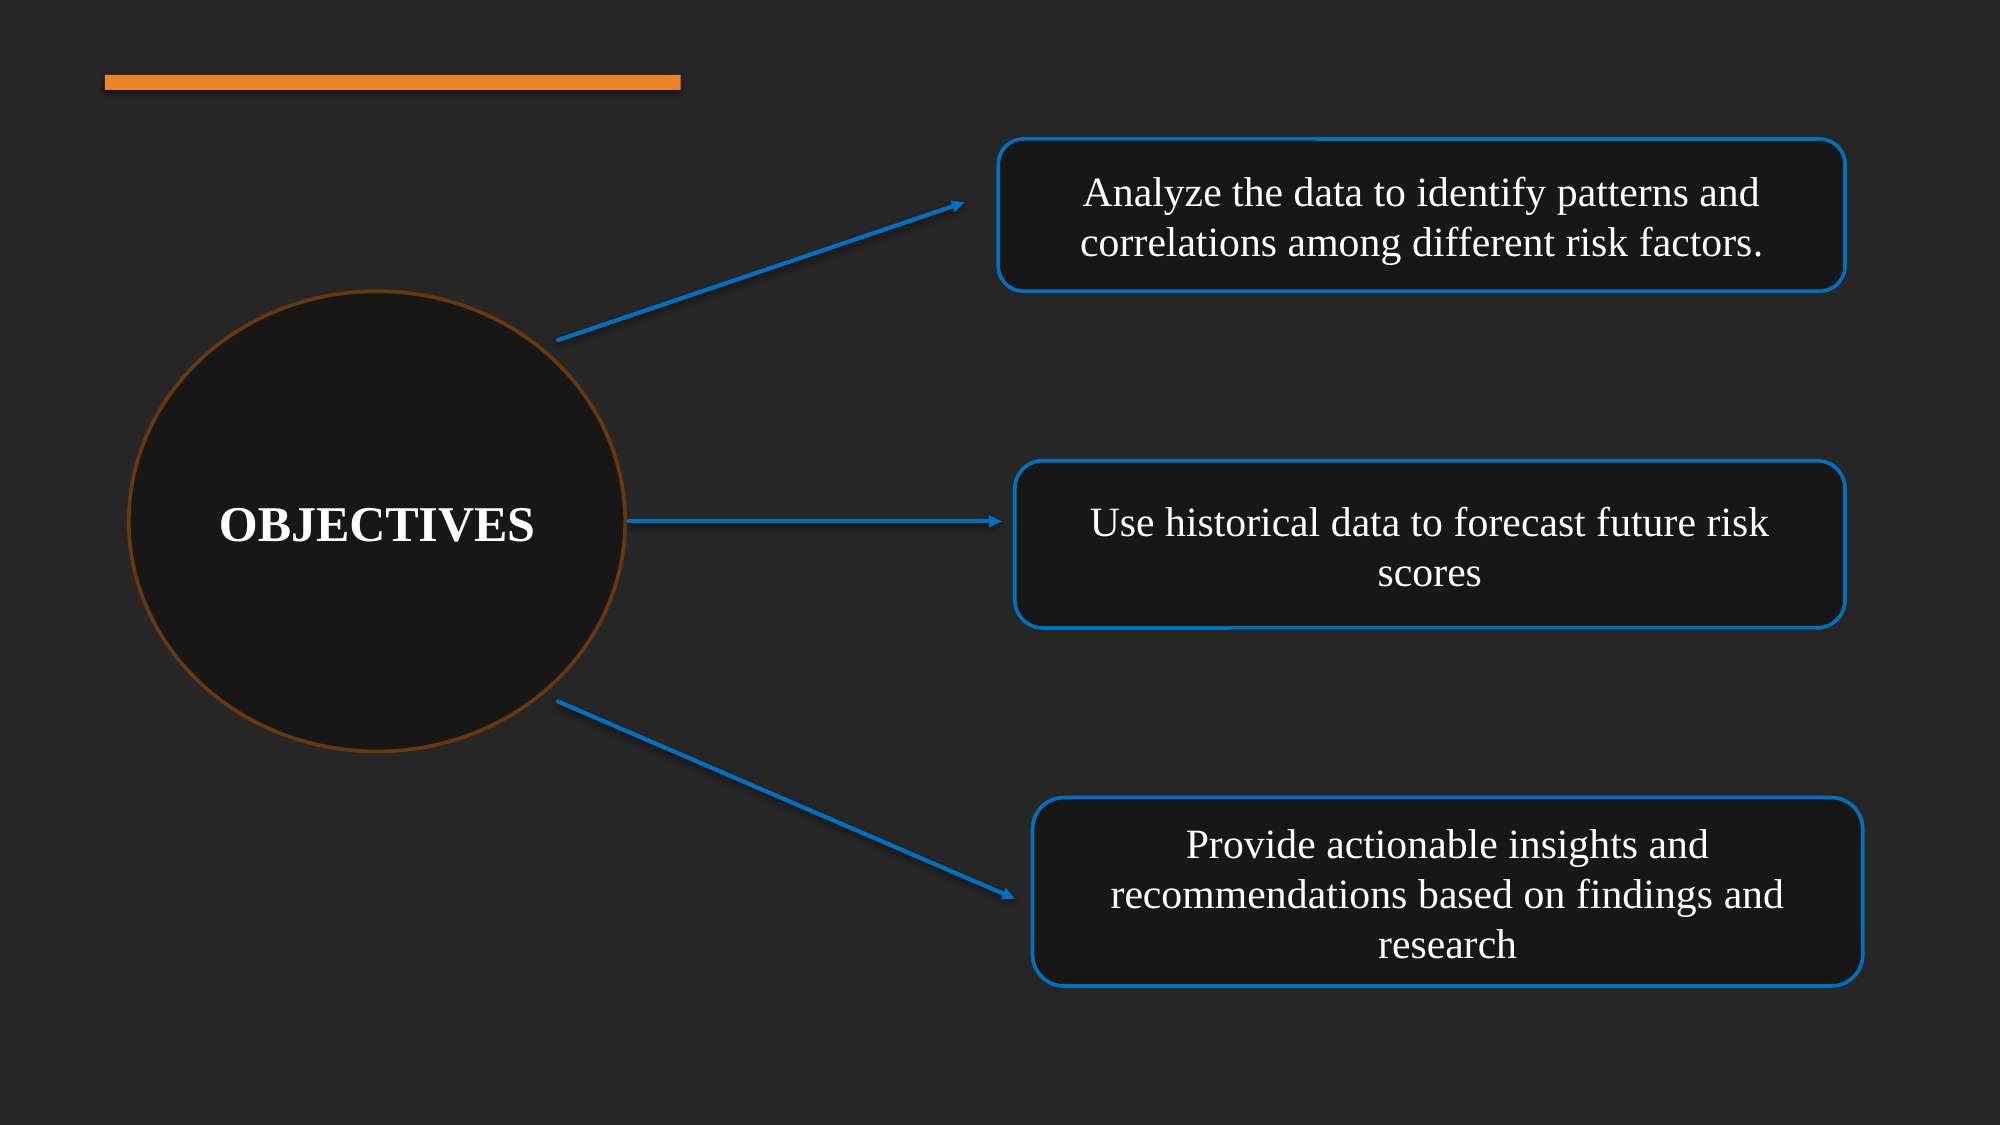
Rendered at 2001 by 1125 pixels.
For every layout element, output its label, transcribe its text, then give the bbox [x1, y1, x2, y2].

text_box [557, 701, 1016, 900]
text_box OBJECTIVES [126, 289, 627, 754]
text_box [557, 201, 965, 341]
text_box [0, 0, 2000, 1125]
text_box [104, 74, 682, 91]
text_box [997, 138, 1864, 987]
